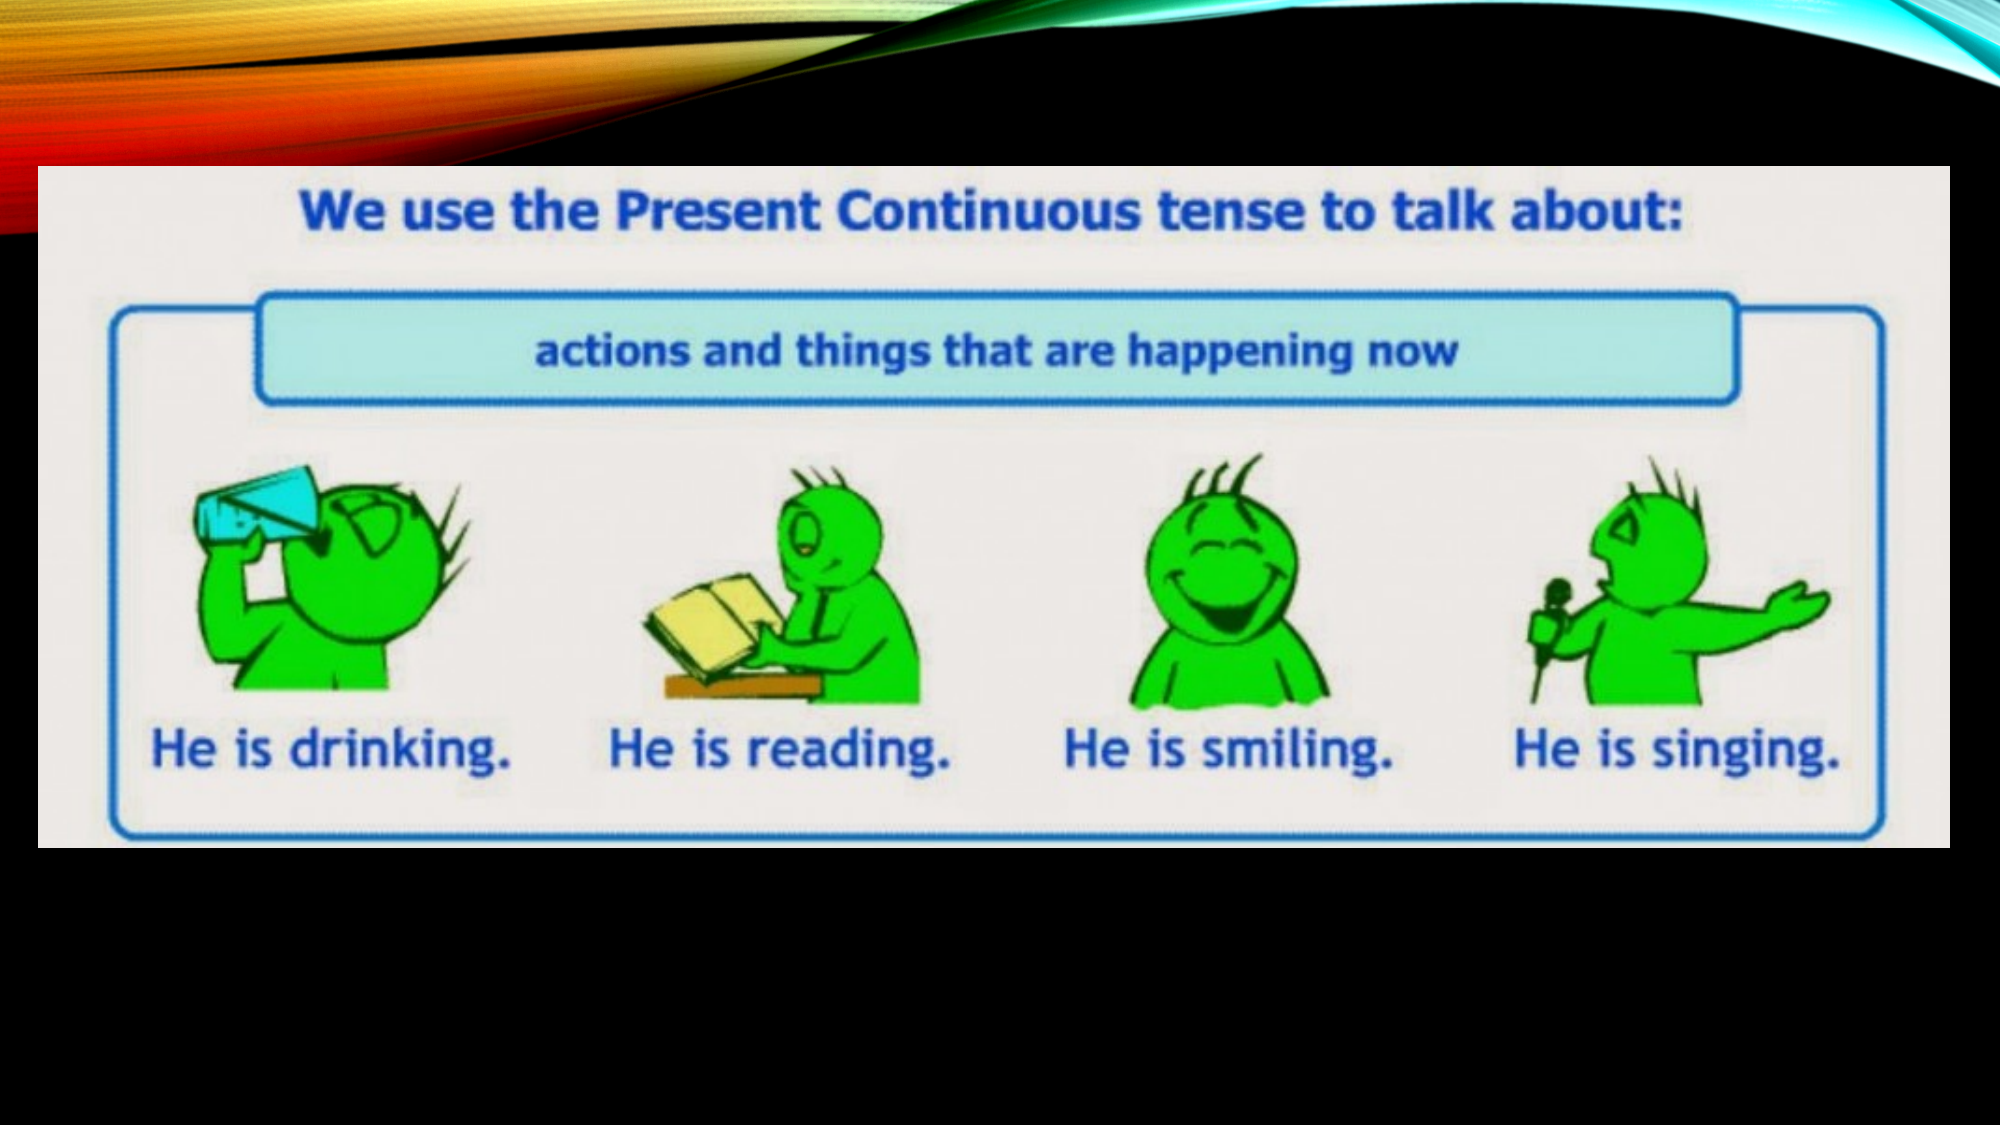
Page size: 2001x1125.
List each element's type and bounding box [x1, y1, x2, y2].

picture [0, 0, 2000, 848]
